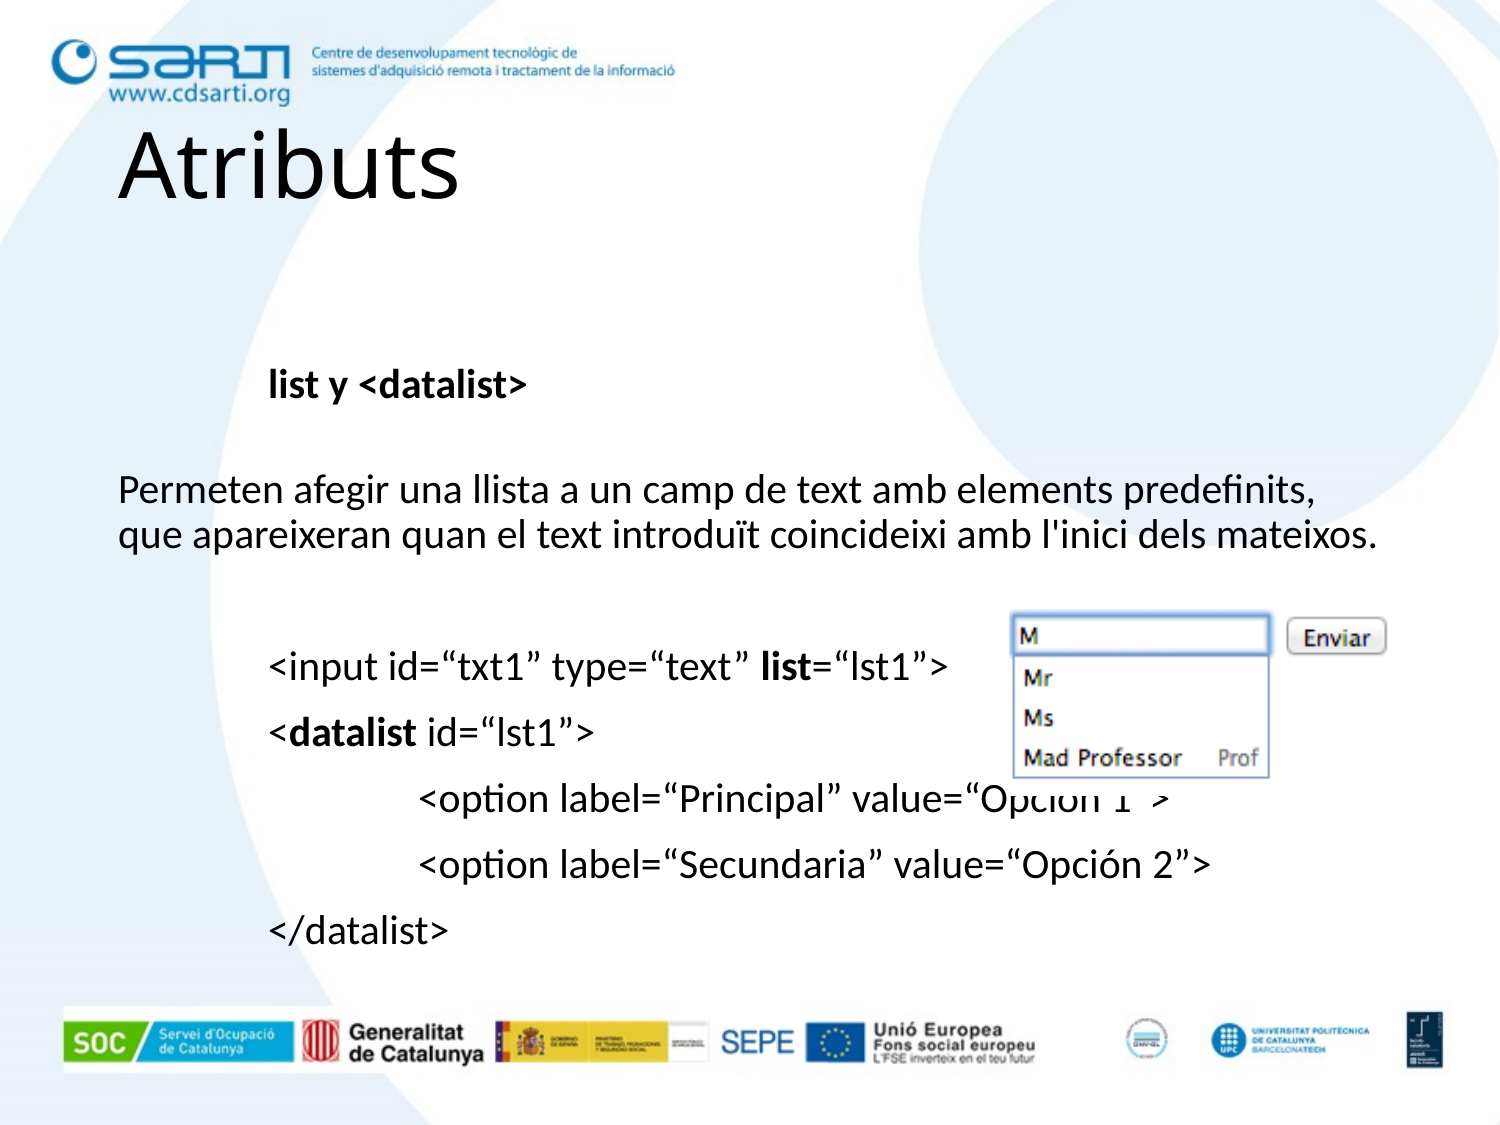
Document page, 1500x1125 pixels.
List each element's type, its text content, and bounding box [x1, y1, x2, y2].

picture [0, 0, 1500, 1125]
list list y <datalist> Permeten afegir una llista a un camp de text amb elements predefinits, que apareixeran quan el text introduït coincideixi amb l'inici dels mateixos. <input id=“txt1” type=“text” list=“lst1”> <datalist id=“lst1”> <option label=“Principal” value=“Opción 1”> <option label=“Secundaria” value=“Opción 2”> </datalist> [103, 299, 1397, 1014]
title Atributs [103, 59, 1397, 278]
